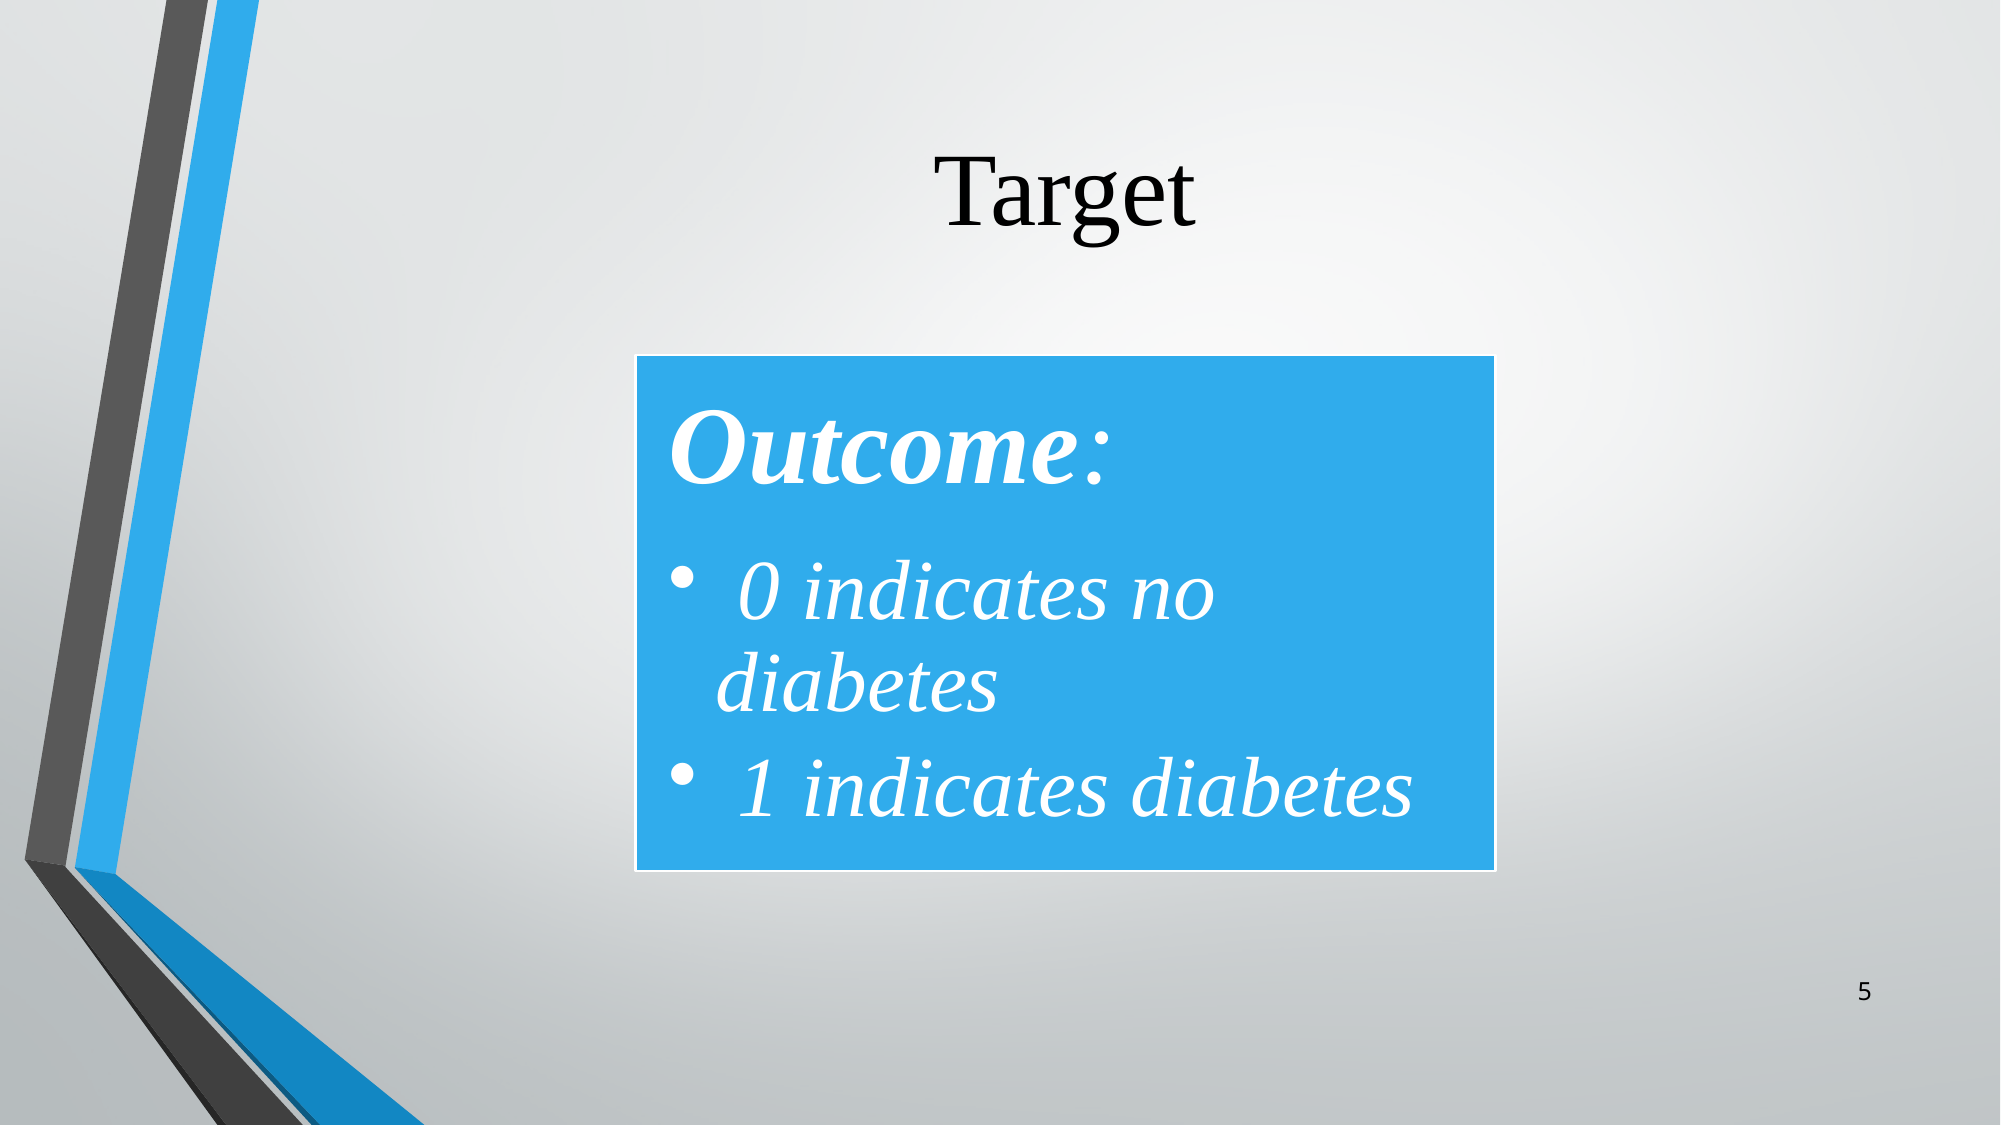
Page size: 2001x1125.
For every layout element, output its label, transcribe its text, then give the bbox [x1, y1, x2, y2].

title Target [243, 110, 1887, 257]
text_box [493, 354, 1638, 872]
slide_number 5 [1796, 962, 1887, 1023]
